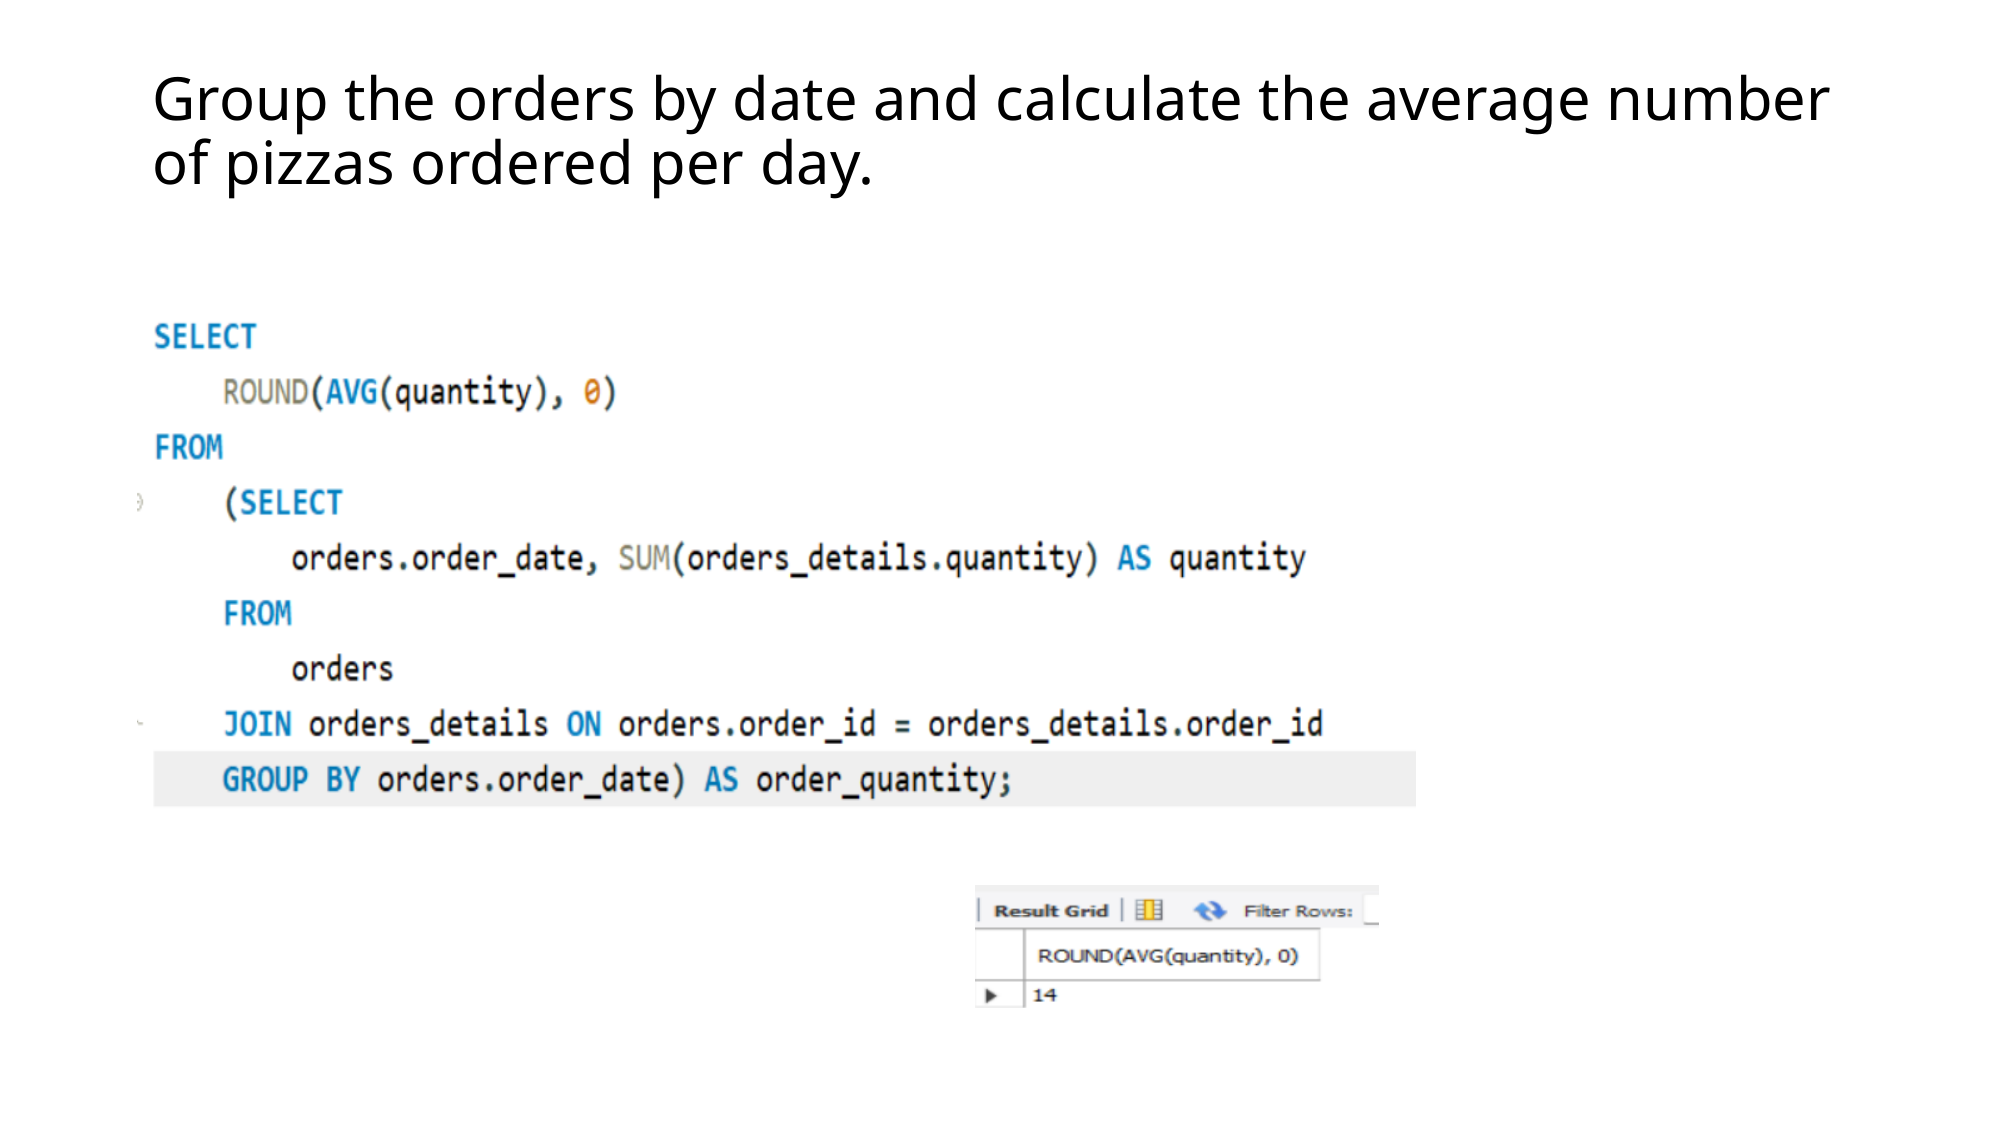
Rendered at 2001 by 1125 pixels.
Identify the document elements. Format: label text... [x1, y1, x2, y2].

title Group the orders by date and calculate the average number of pizzas ordered per day. [137, 59, 1863, 278]
picture [137, 304, 1416, 1077]
